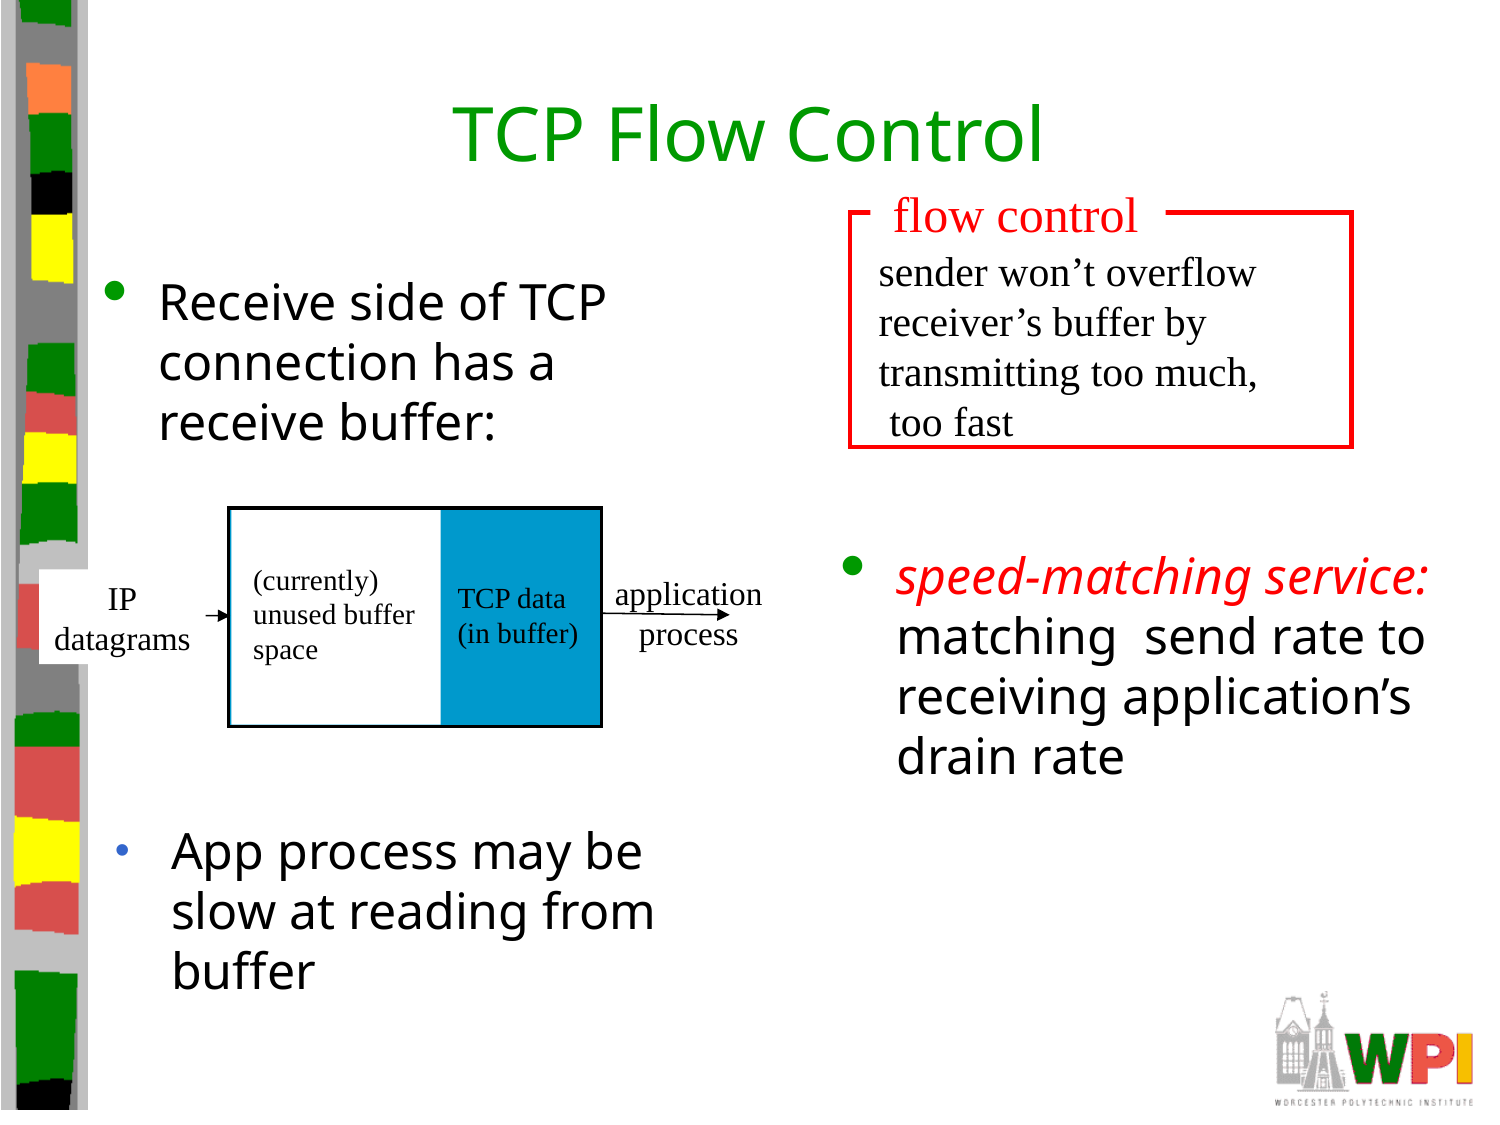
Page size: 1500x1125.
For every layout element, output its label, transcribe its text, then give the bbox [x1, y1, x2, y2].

picture [1275, 991, 1475, 1107]
list Receive side of TCP connection has a receive buffer: [87, 262, 713, 476]
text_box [849, 174, 1352, 453]
text_box App process may be slow at reading from buffer [99, 812, 725, 1025]
list speed-matching service: matching send rate to receiving application’s drain rate [824, 537, 1451, 1013]
title TCP Flow Control [112, 37, 1388, 226]
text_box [37, 507, 780, 727]
